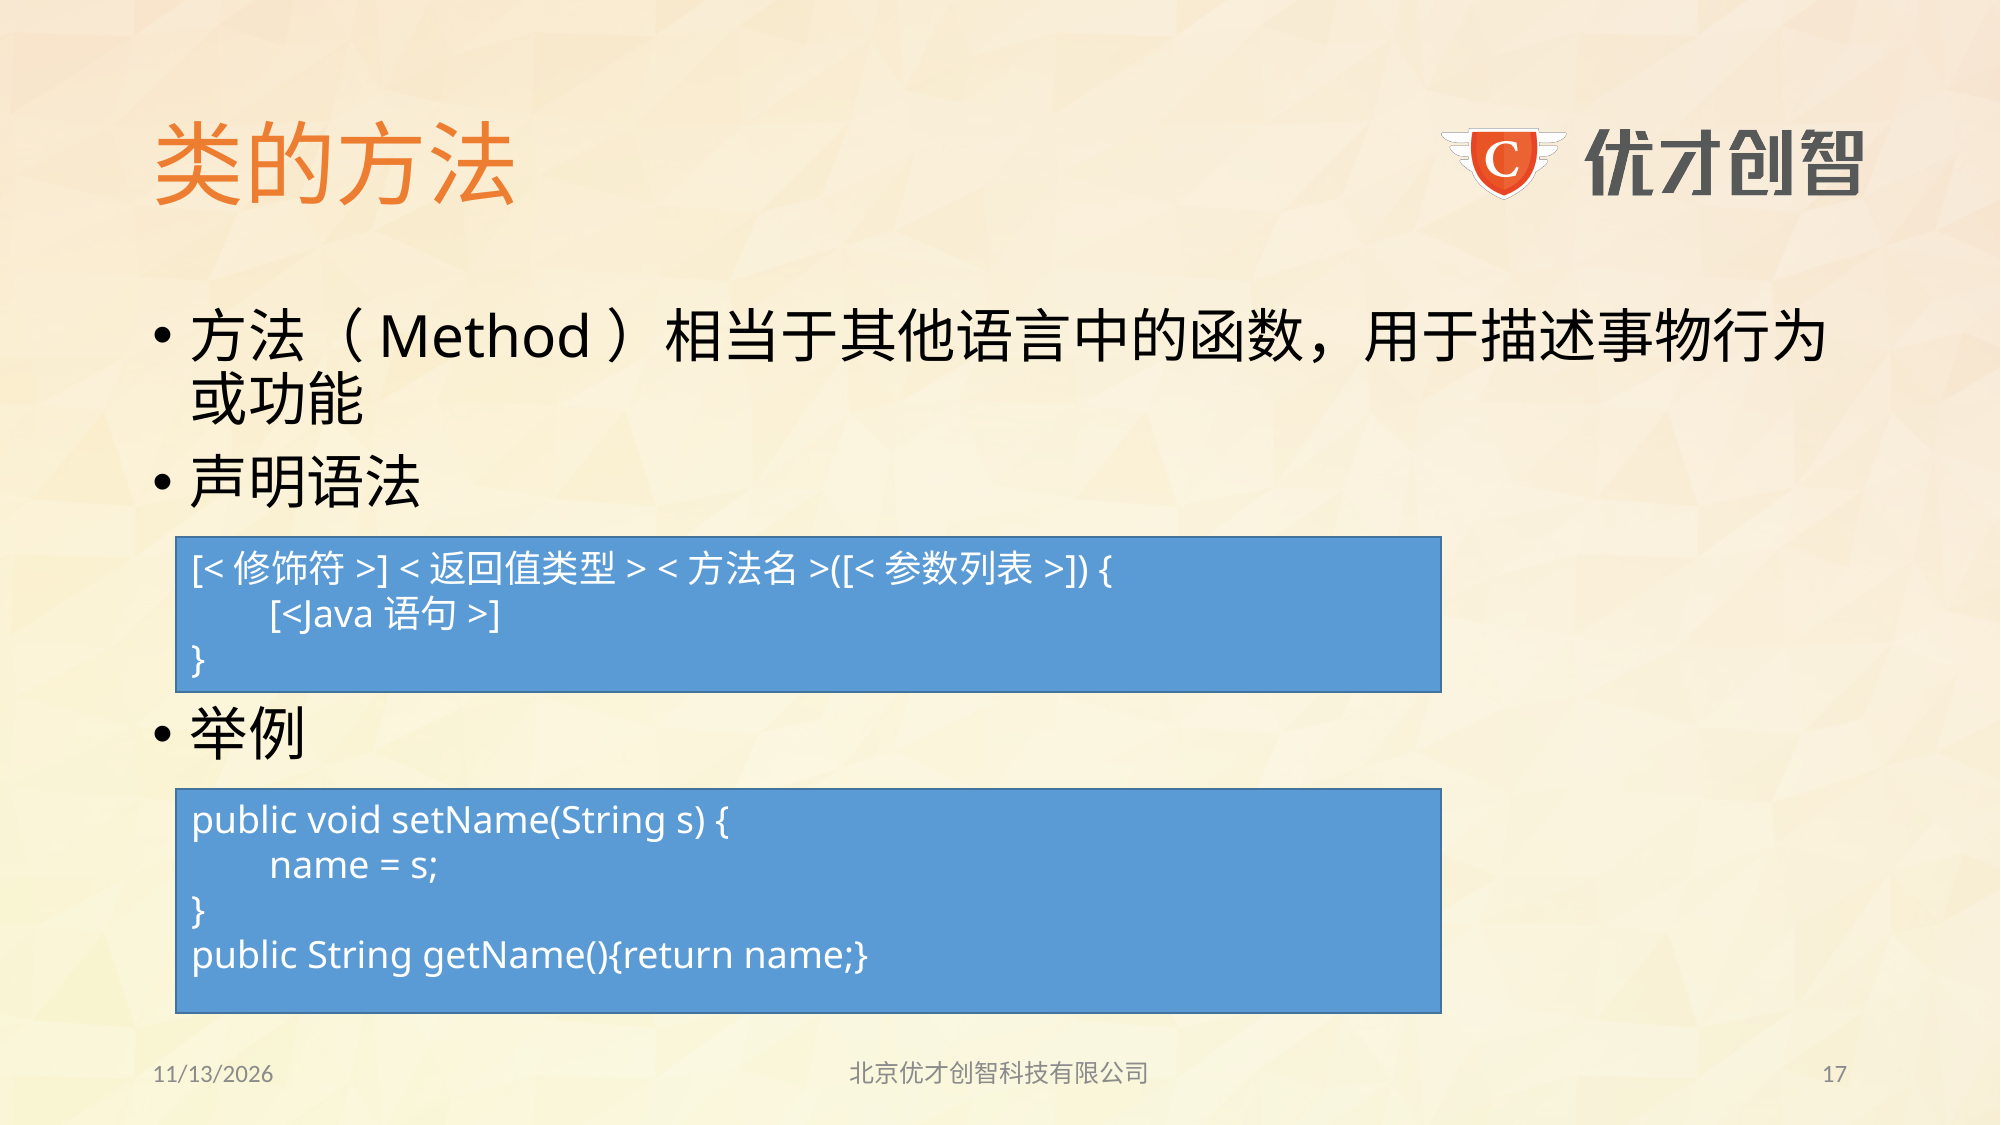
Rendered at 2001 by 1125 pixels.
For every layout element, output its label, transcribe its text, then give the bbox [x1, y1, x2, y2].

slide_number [137, 1042, 588, 1103]
list 方法（Method）相当于其他语言中的函数，用于描述事物行为或功能 声明语法 举例 [137, 299, 1863, 1014]
text_box [<修饰符>] <返回值类型> <方法名>([<参数列表>]) { [<Java语句>] } [175, 536, 1442, 693]
text_box public void setName(String s) { name = s; } public String getName(){return name;} [175, 788, 1442, 1014]
slide_number 16 [1412, 1042, 1863, 1103]
title 类的方法 [137, 59, 1441, 278]
footer 北京优才创智科技有限公司 [662, 1042, 1338, 1103]
picture [1441, 128, 1863, 200]
